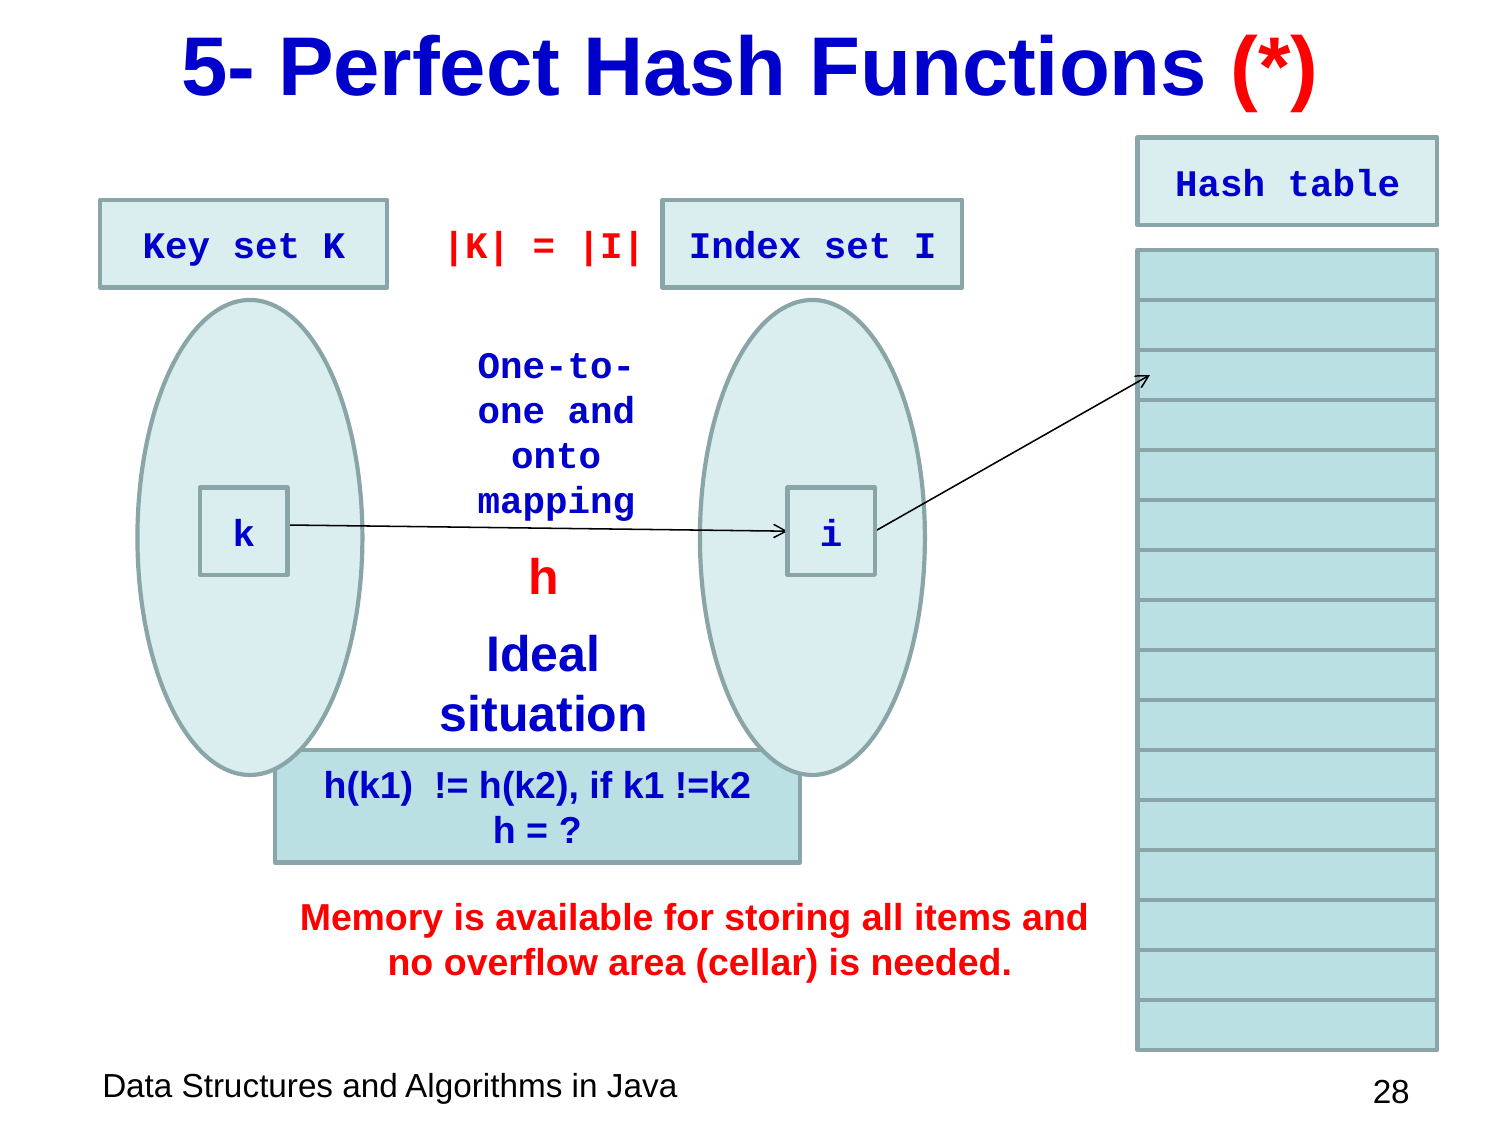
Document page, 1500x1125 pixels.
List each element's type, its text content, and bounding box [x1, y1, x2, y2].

text_box [1135, 248, 1439, 298]
text_box [1154, 398, 1439, 448]
text_box [1135, 498, 1439, 548]
text_box [697, 540, 928, 778]
text_box h [473, 541, 614, 614]
text_box |K| = |I| [423, 198, 665, 290]
text_box [1135, 548, 1439, 598]
text_box [1135, 998, 1439, 1052]
text_box [1135, 348, 1439, 398]
text_box [1135, 698, 1439, 748]
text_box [874, 374, 1151, 532]
text_box k [198, 485, 290, 577]
text_box [1135, 648, 1439, 698]
text_box [1135, 898, 1439, 948]
slide_number 28 [1324, 1062, 1426, 1101]
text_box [287, 524, 788, 532]
text_box [1154, 448, 1439, 498]
text_box Hash table [1135, 135, 1439, 227]
text_box Ideal situation [385, 610, 702, 752]
text_box [1135, 298, 1439, 348]
text_box h(k1) != h(k2), if k1 !=k2 h = ? [273, 748, 802, 865]
text_box [1135, 948, 1439, 998]
text_box [1135, 798, 1439, 848]
text_box [1135, 848, 1439, 898]
text_box [1135, 598, 1439, 648]
text_box Index set I [665, 198, 964, 290]
title 5- Perfect Hash Functions (*) [74, 12, 1426, 113]
text_box [135, 297, 365, 778]
text_box Key set K [98, 198, 389, 290]
text_box Memory is available for storing all items and no overflow area (cellar) is needed. [273, 885, 1127, 989]
text_box One-to-one and onto mapping [435, 335, 677, 523]
text_box [1135, 748, 1439, 798]
text_box i [785, 485, 877, 577]
text_box [698, 297, 896, 524]
